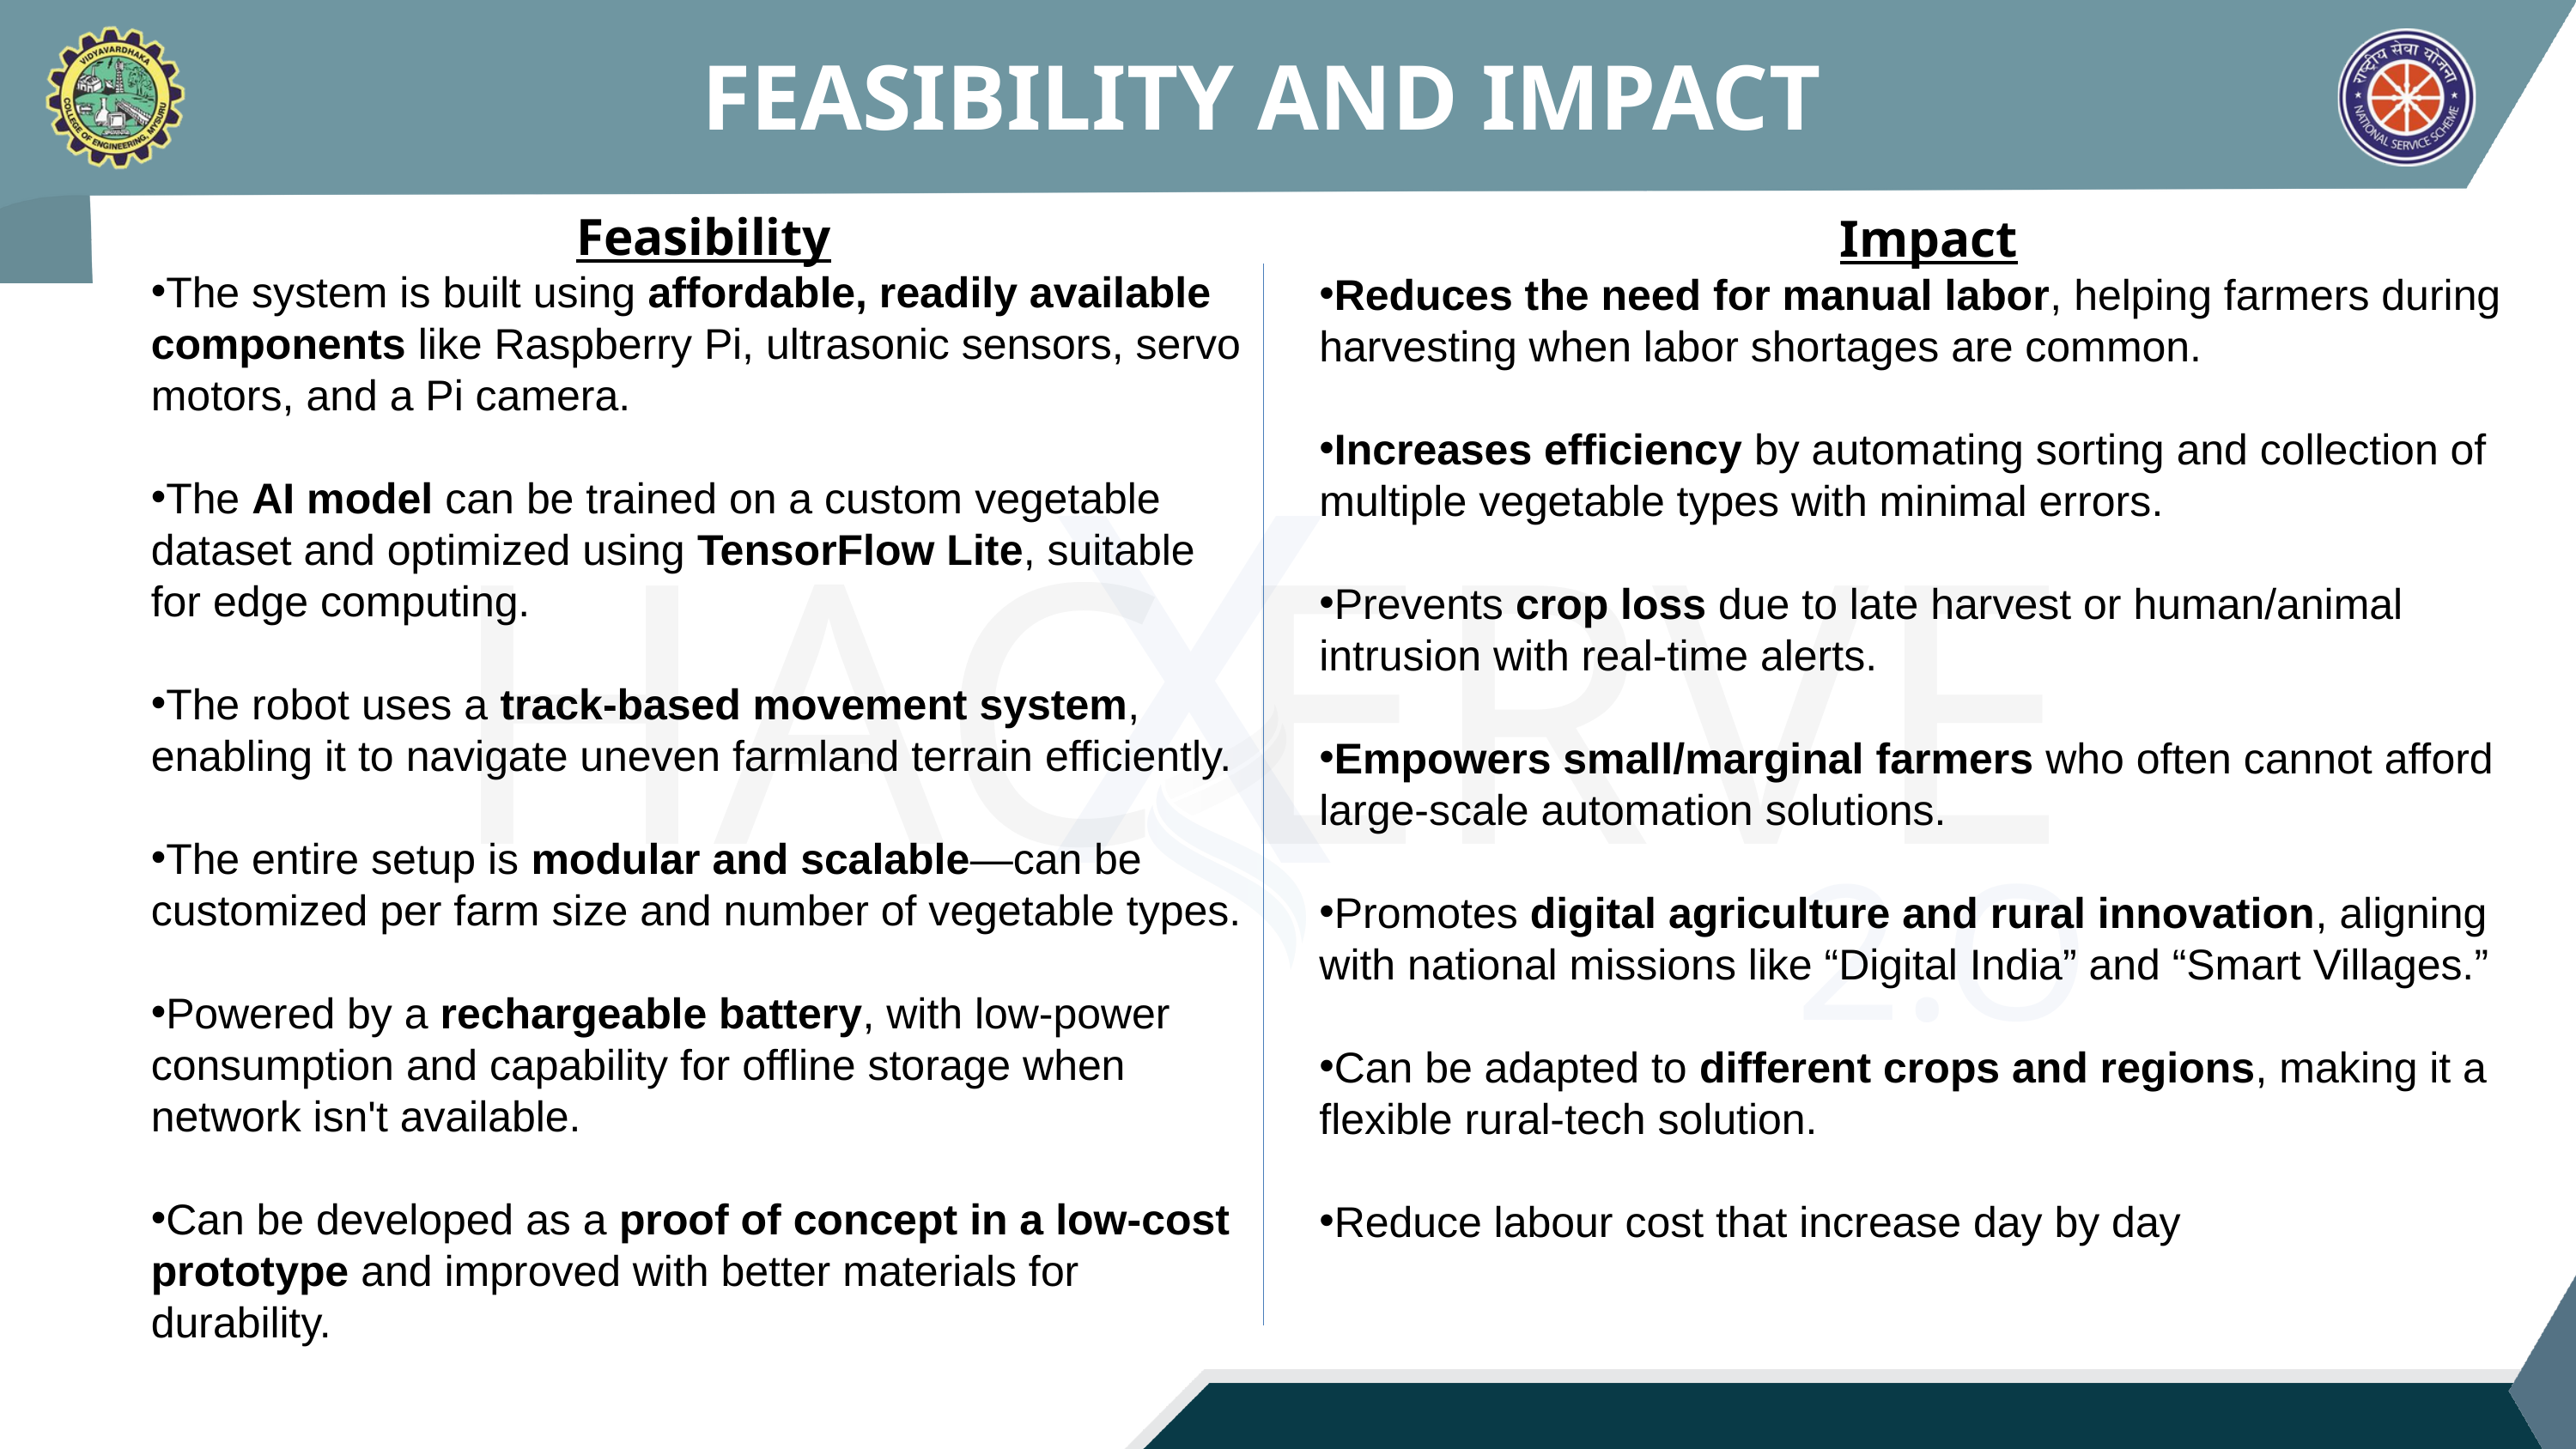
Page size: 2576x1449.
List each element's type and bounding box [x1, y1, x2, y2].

text_box [0, 0, 2576, 1449]
